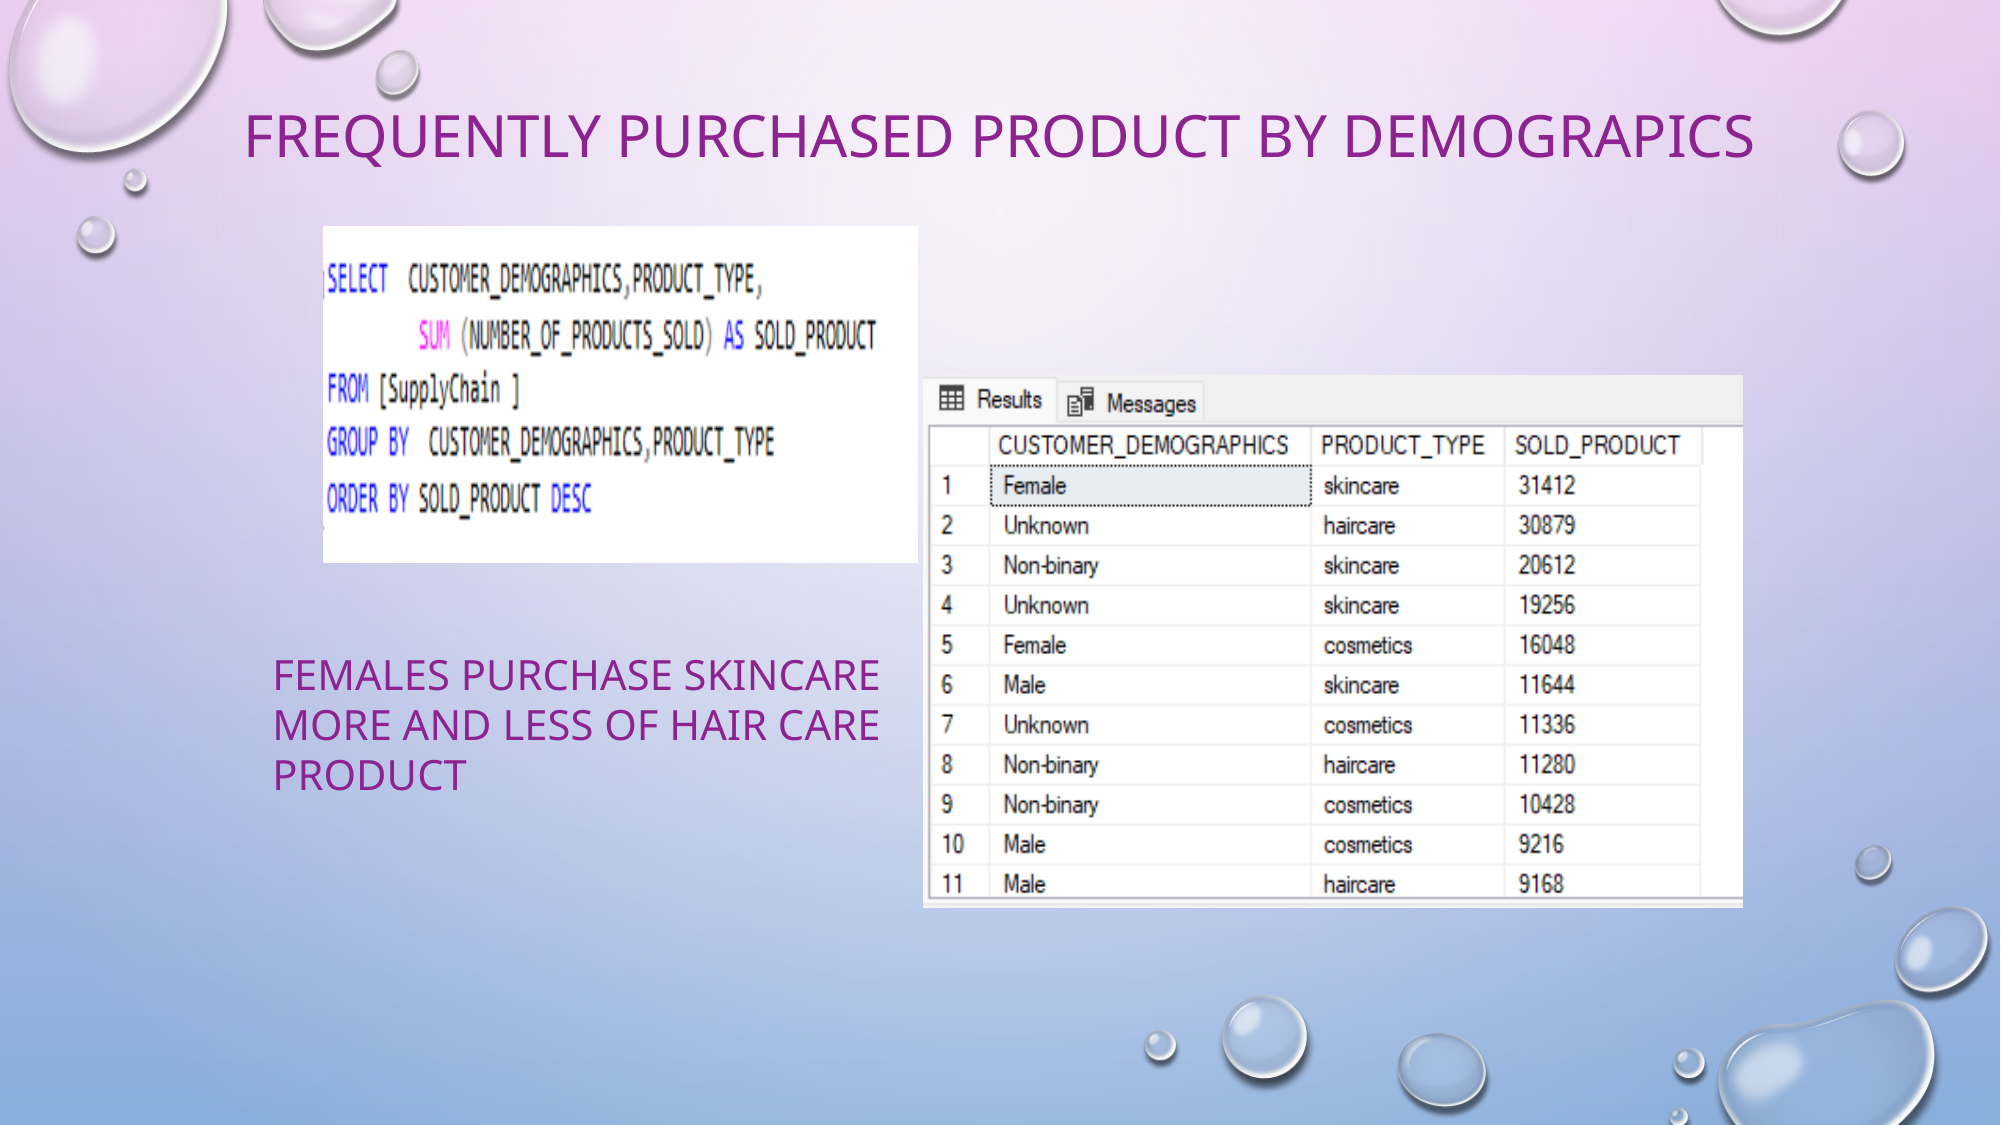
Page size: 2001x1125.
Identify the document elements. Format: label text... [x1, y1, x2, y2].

title FREQUENTLY PURCHASED PRODUCT BY DEMOGRAPICS [149, 101, 1851, 175]
picture [0, 0, 2000, 1125]
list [923, 375, 1743, 909]
text_box FEMALES PURCHASE SKINCARE MORE AND LESS OF HAIR CARE PRODUCT [257, 641, 917, 807]
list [323, 225, 918, 563]
